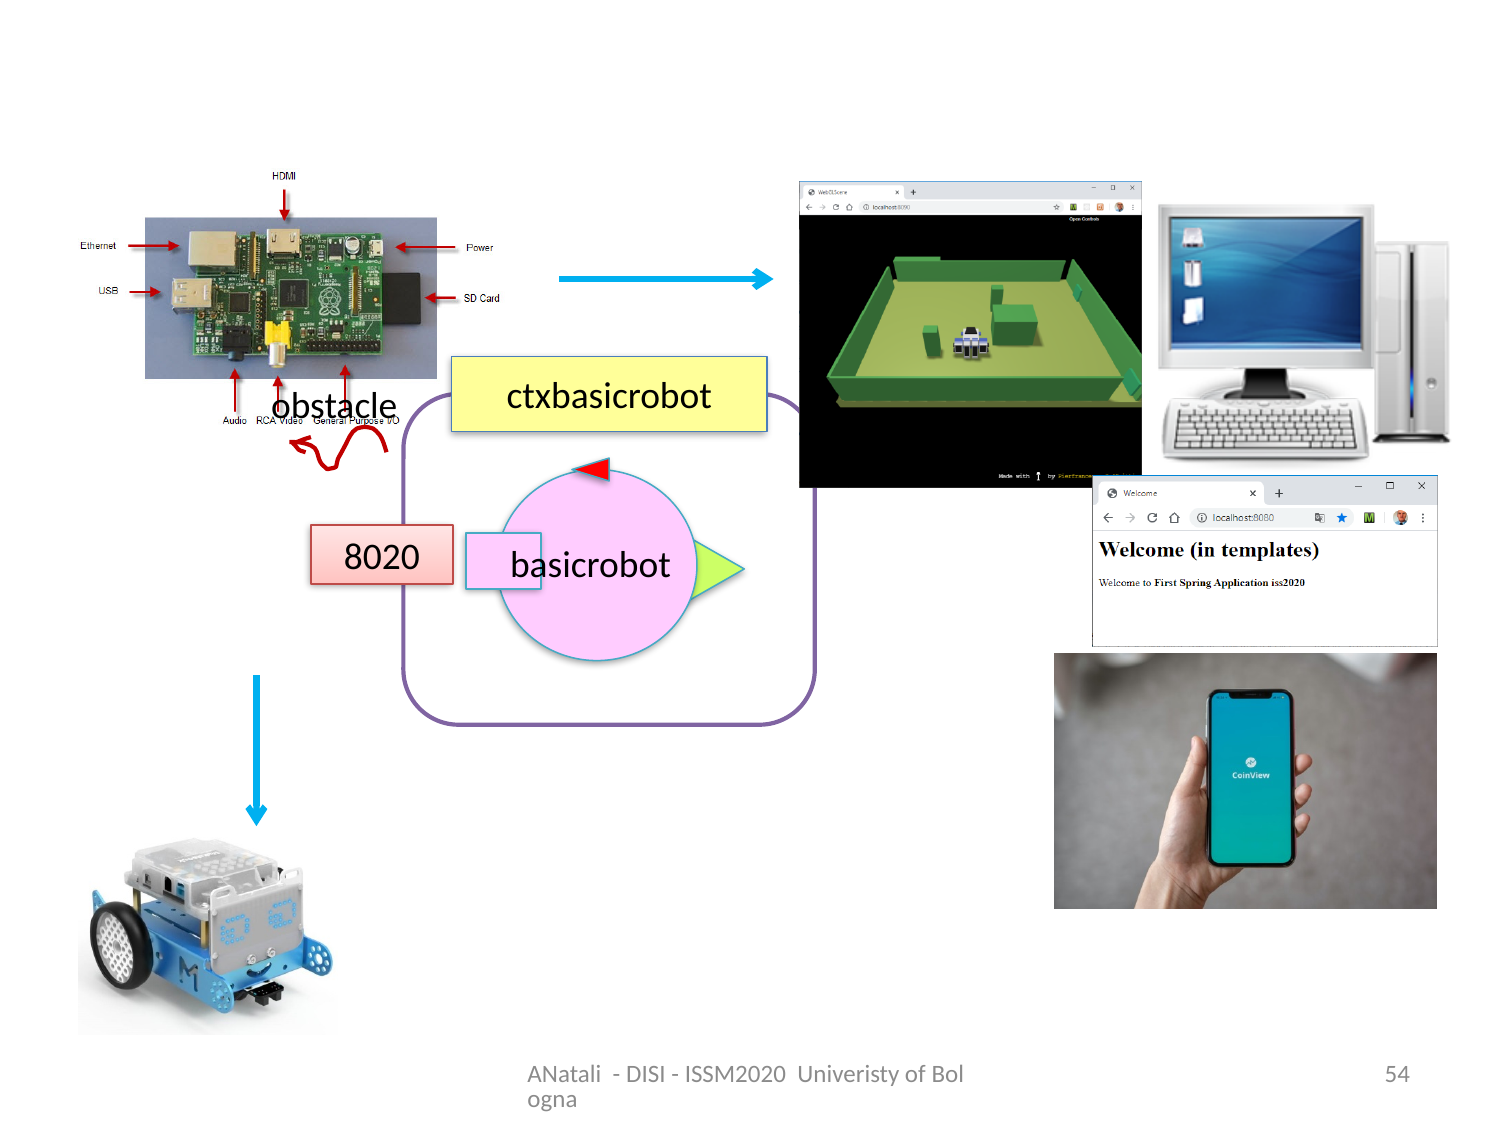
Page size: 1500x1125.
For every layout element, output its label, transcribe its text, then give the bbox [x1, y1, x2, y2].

picture [71, 144, 510, 452]
picture [799, 177, 1456, 647]
picture [78, 825, 339, 1035]
picture [1053, 652, 1437, 909]
footer ANatali - DISI - ISSM2020 Univeristy of Bologna [512, 1042, 988, 1103]
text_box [255, 356, 815, 725]
slide_number 54 [1074, 1042, 1425, 1103]
